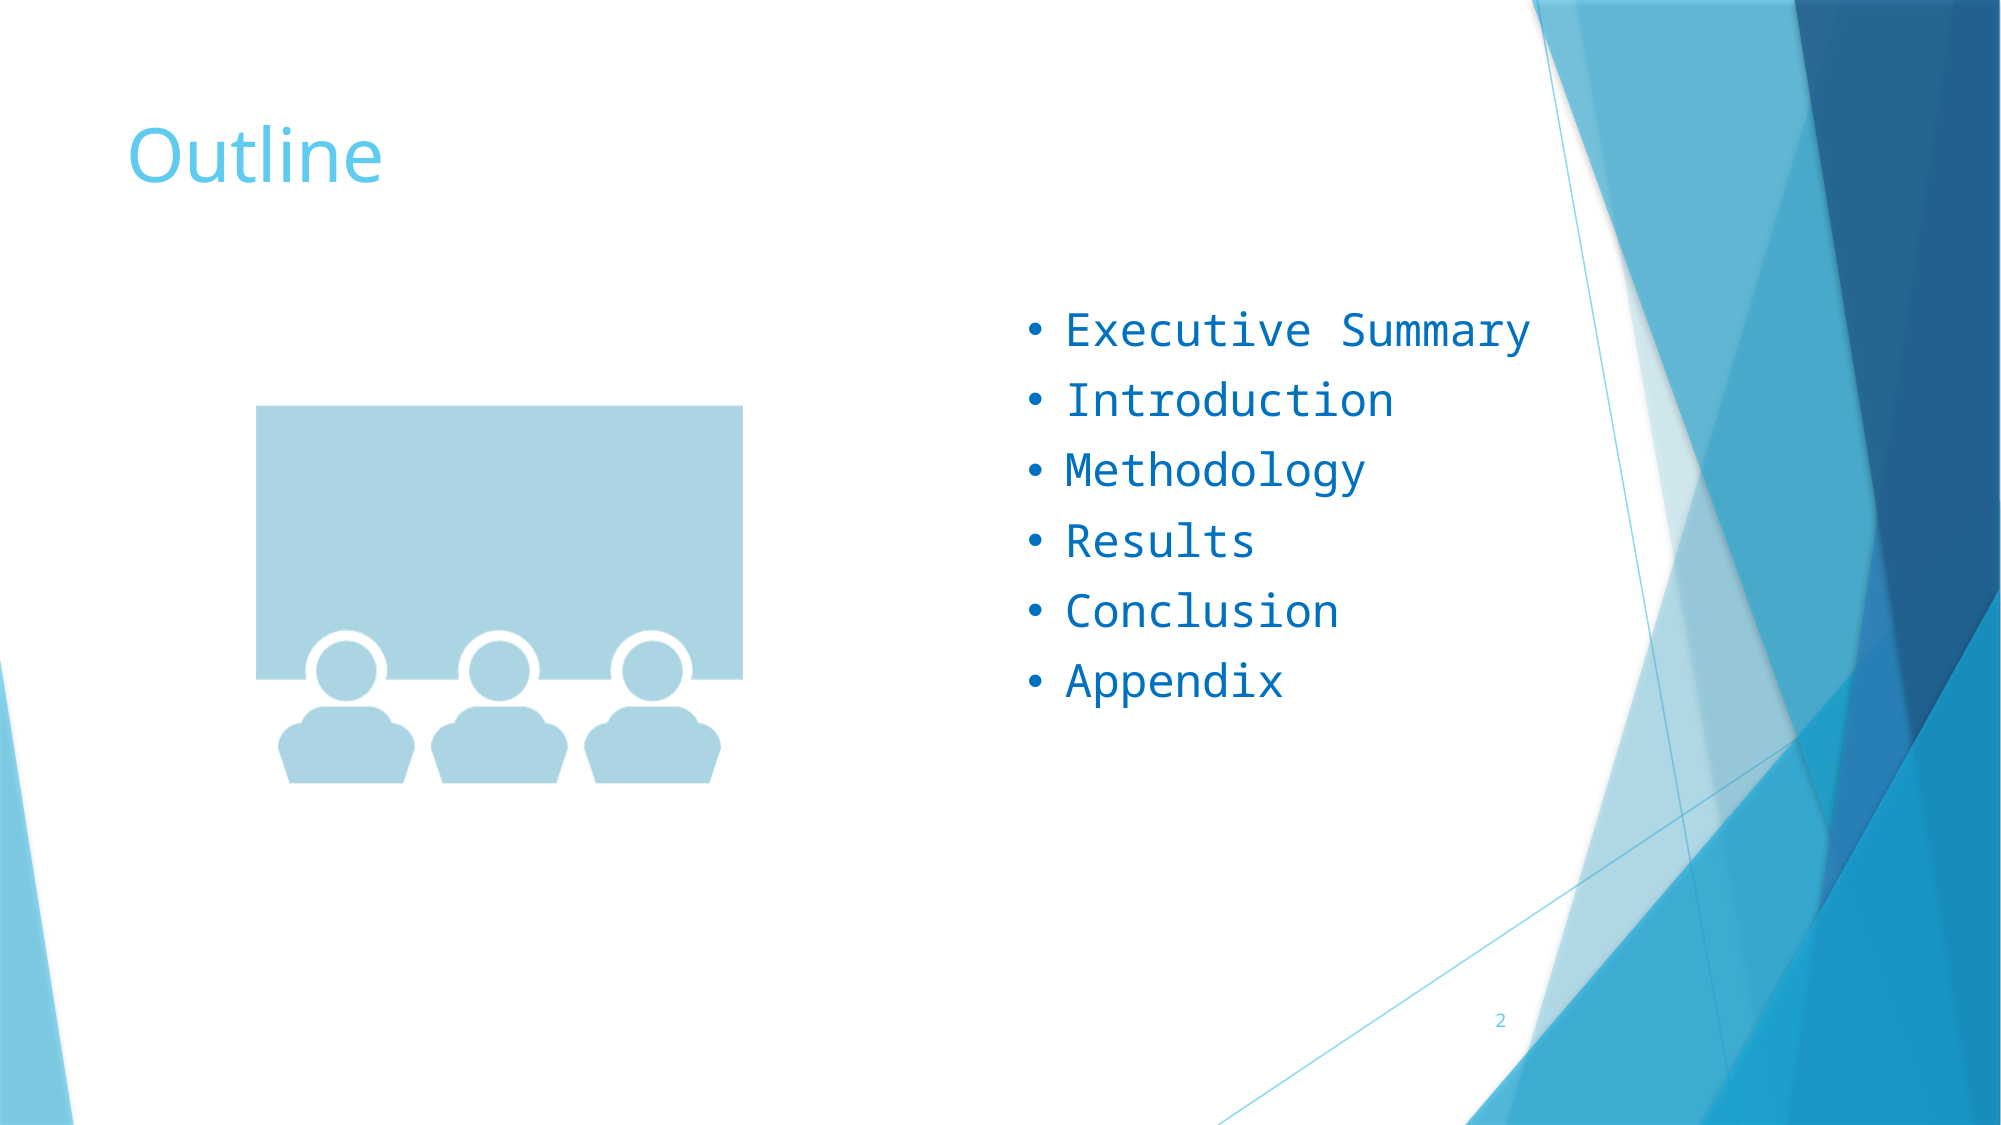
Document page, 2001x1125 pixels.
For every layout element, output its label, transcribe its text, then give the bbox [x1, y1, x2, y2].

slide_number 2 [1409, 1014, 1522, 1051]
picture [237, 331, 763, 857]
text_box Executive Summary Introduction Methodology Results Conclusion Appendix [1012, 299, 1863, 1014]
title Outline [111, 99, 1522, 317]
